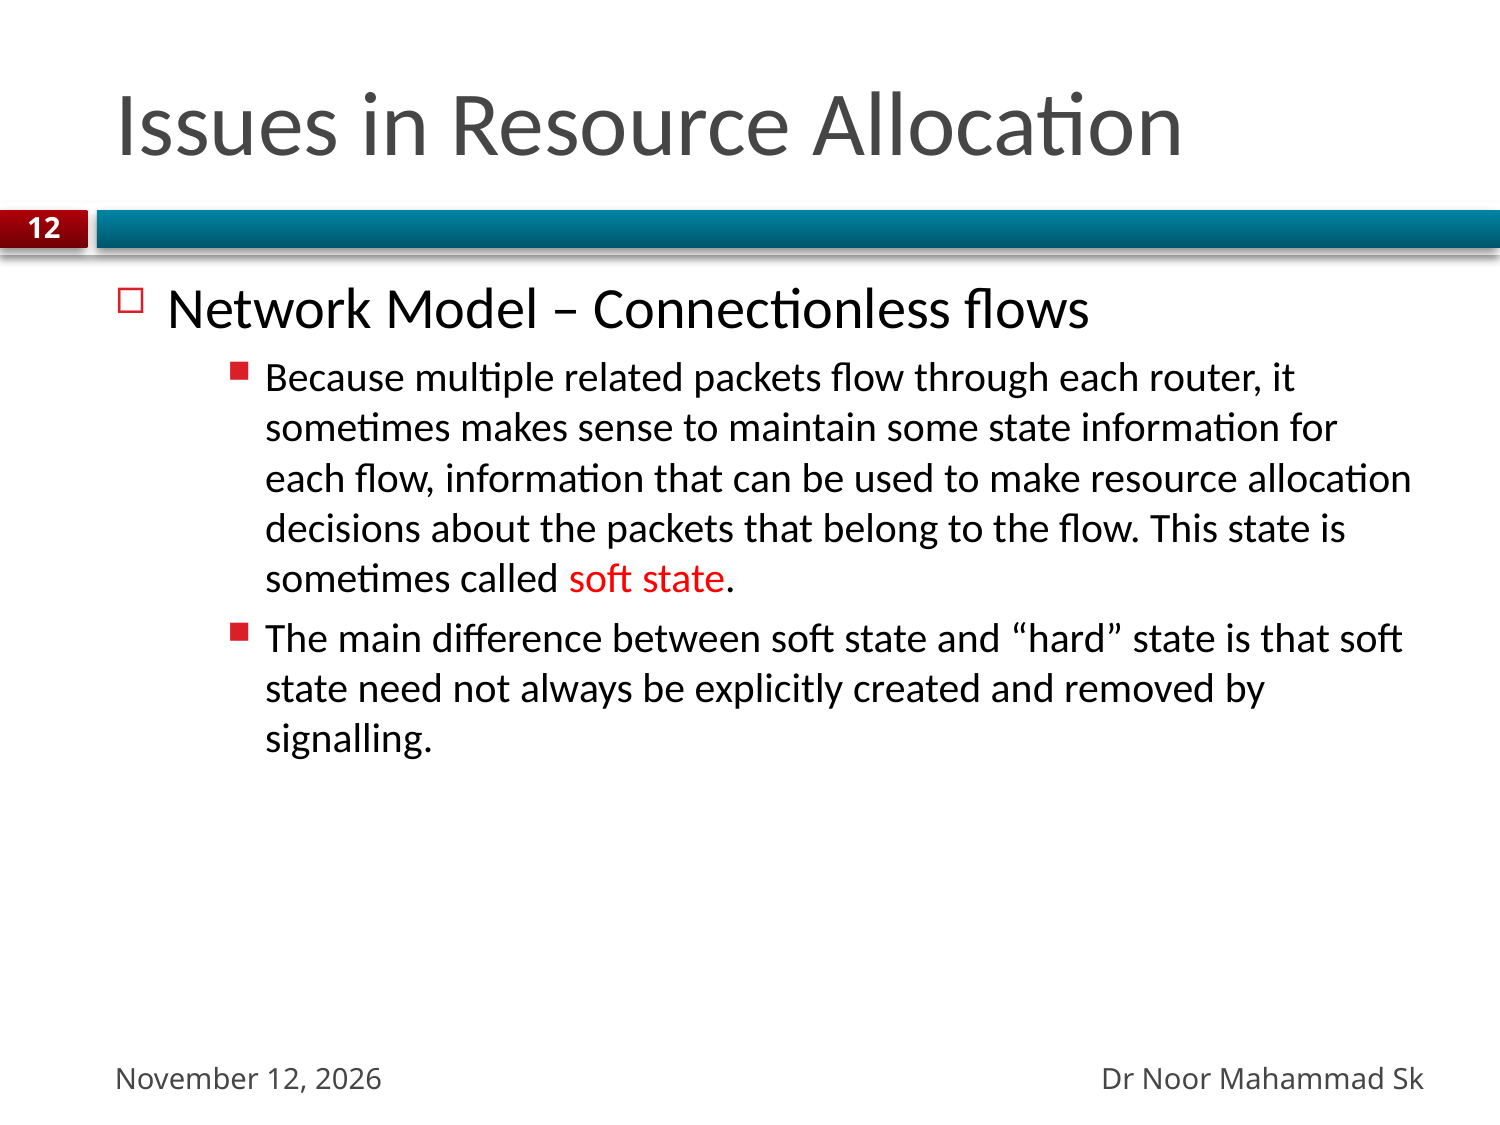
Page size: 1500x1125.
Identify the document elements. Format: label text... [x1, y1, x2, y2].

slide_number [99, 1050, 538, 1110]
title Issues in Resource Allocation [100, 37, 1438, 200]
slide_number 12 [0, 208, 88, 249]
list Network Model – Connectionless flows Because multiple related packets flow through each router, it sometimes makes sense to maintain some state information for each flow, information that can be used to make resource allocation decisions about the packets that belong to the flow. This state is sometimes called soft state. The main difference between soft state and “hard” state is that soft state need not always be explicitly created and removed by signalling. [100, 262, 1438, 1000]
footer Dr Noor Mahammad Sk [549, 1050, 1440, 1110]
